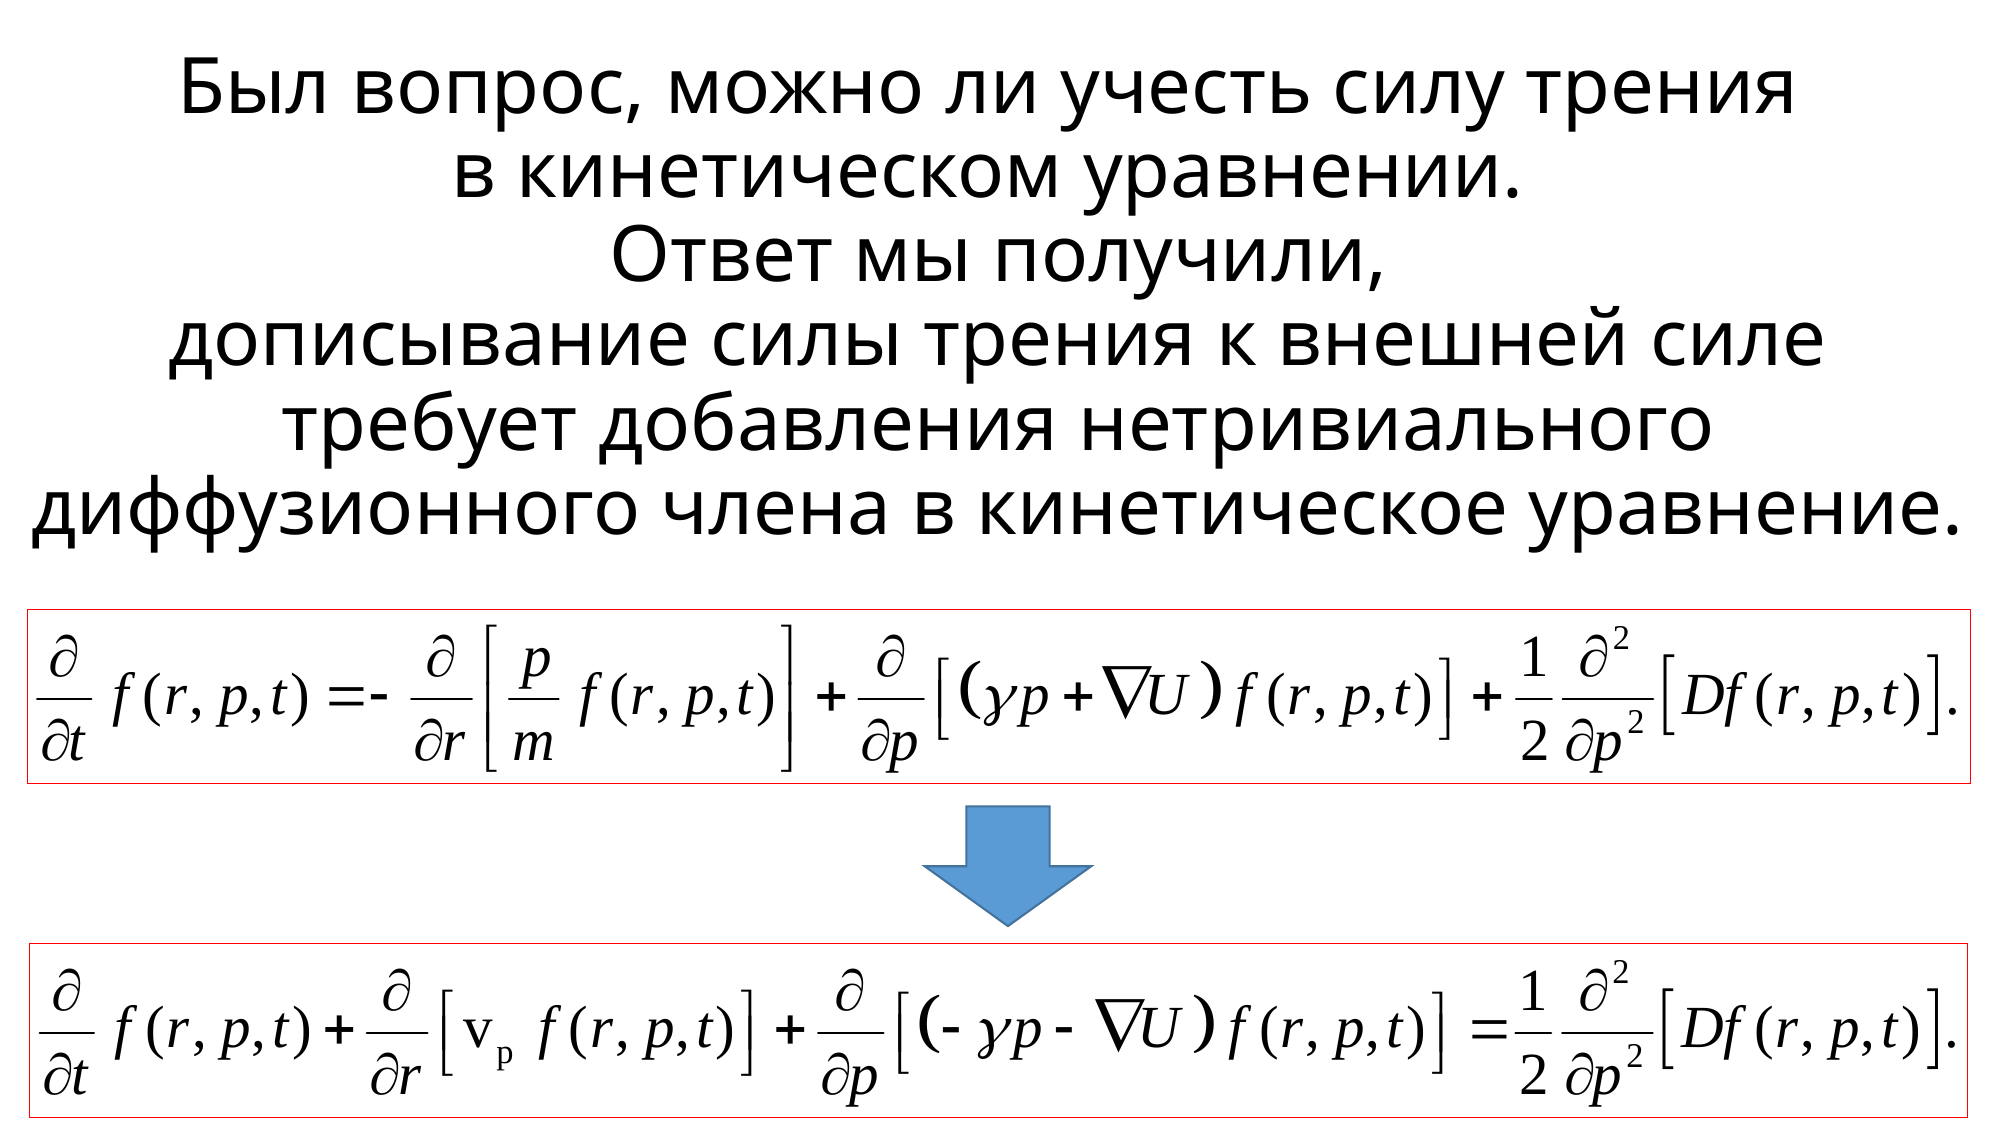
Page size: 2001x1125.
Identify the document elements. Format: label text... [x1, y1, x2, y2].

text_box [29, 943, 1968, 1118]
title Был вопрос, можно ли учесть силу трения в кинетическом уравнении. Ответ мы получили, дописывание силы трения к внешней силе требует добавления нетривиального диффузионного члена в кинетическое уравнение. [10, 0, 1987, 600]
text_box [921, 805, 1095, 928]
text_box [27, 609, 1971, 784]
